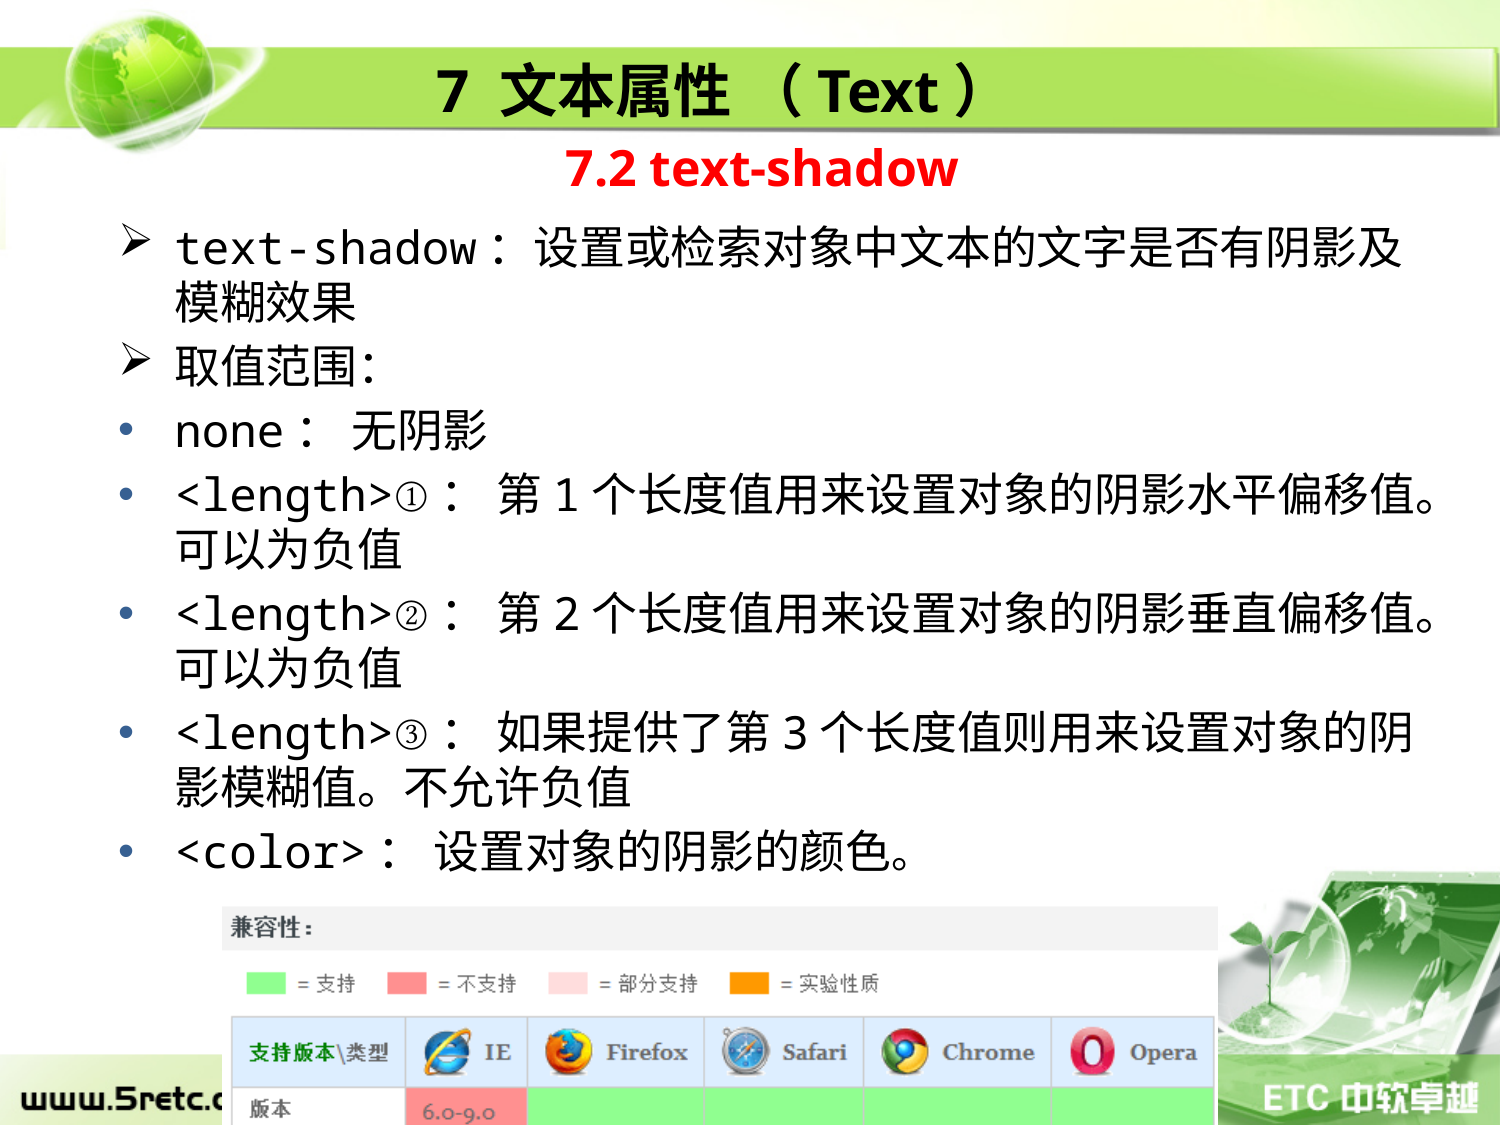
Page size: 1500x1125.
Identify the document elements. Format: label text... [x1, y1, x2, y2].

picture [0, 0, 1500, 1125]
text_box 7 文本属性 （Text） [421, 46, 1254, 202]
list text-shadow：设置或检索对象中文本的文字是否有阴影及模糊效果 取值范围： none： 无阴影 <length>①： 第1个长度值用来设置对象的阴影水平偏移值。可以为负值 <length>②： 第2个长度值用来设置对象的阴影垂直偏移值。可以为负值 <length>③： 如果提供了第3个长度值则用来设置对象的阴影模糊值。不允许负值 <color>： 设置对象的阴影的颜色。 [103, 210, 1454, 1020]
text_box 7.2 text-shadow [550, 128, 1219, 324]
